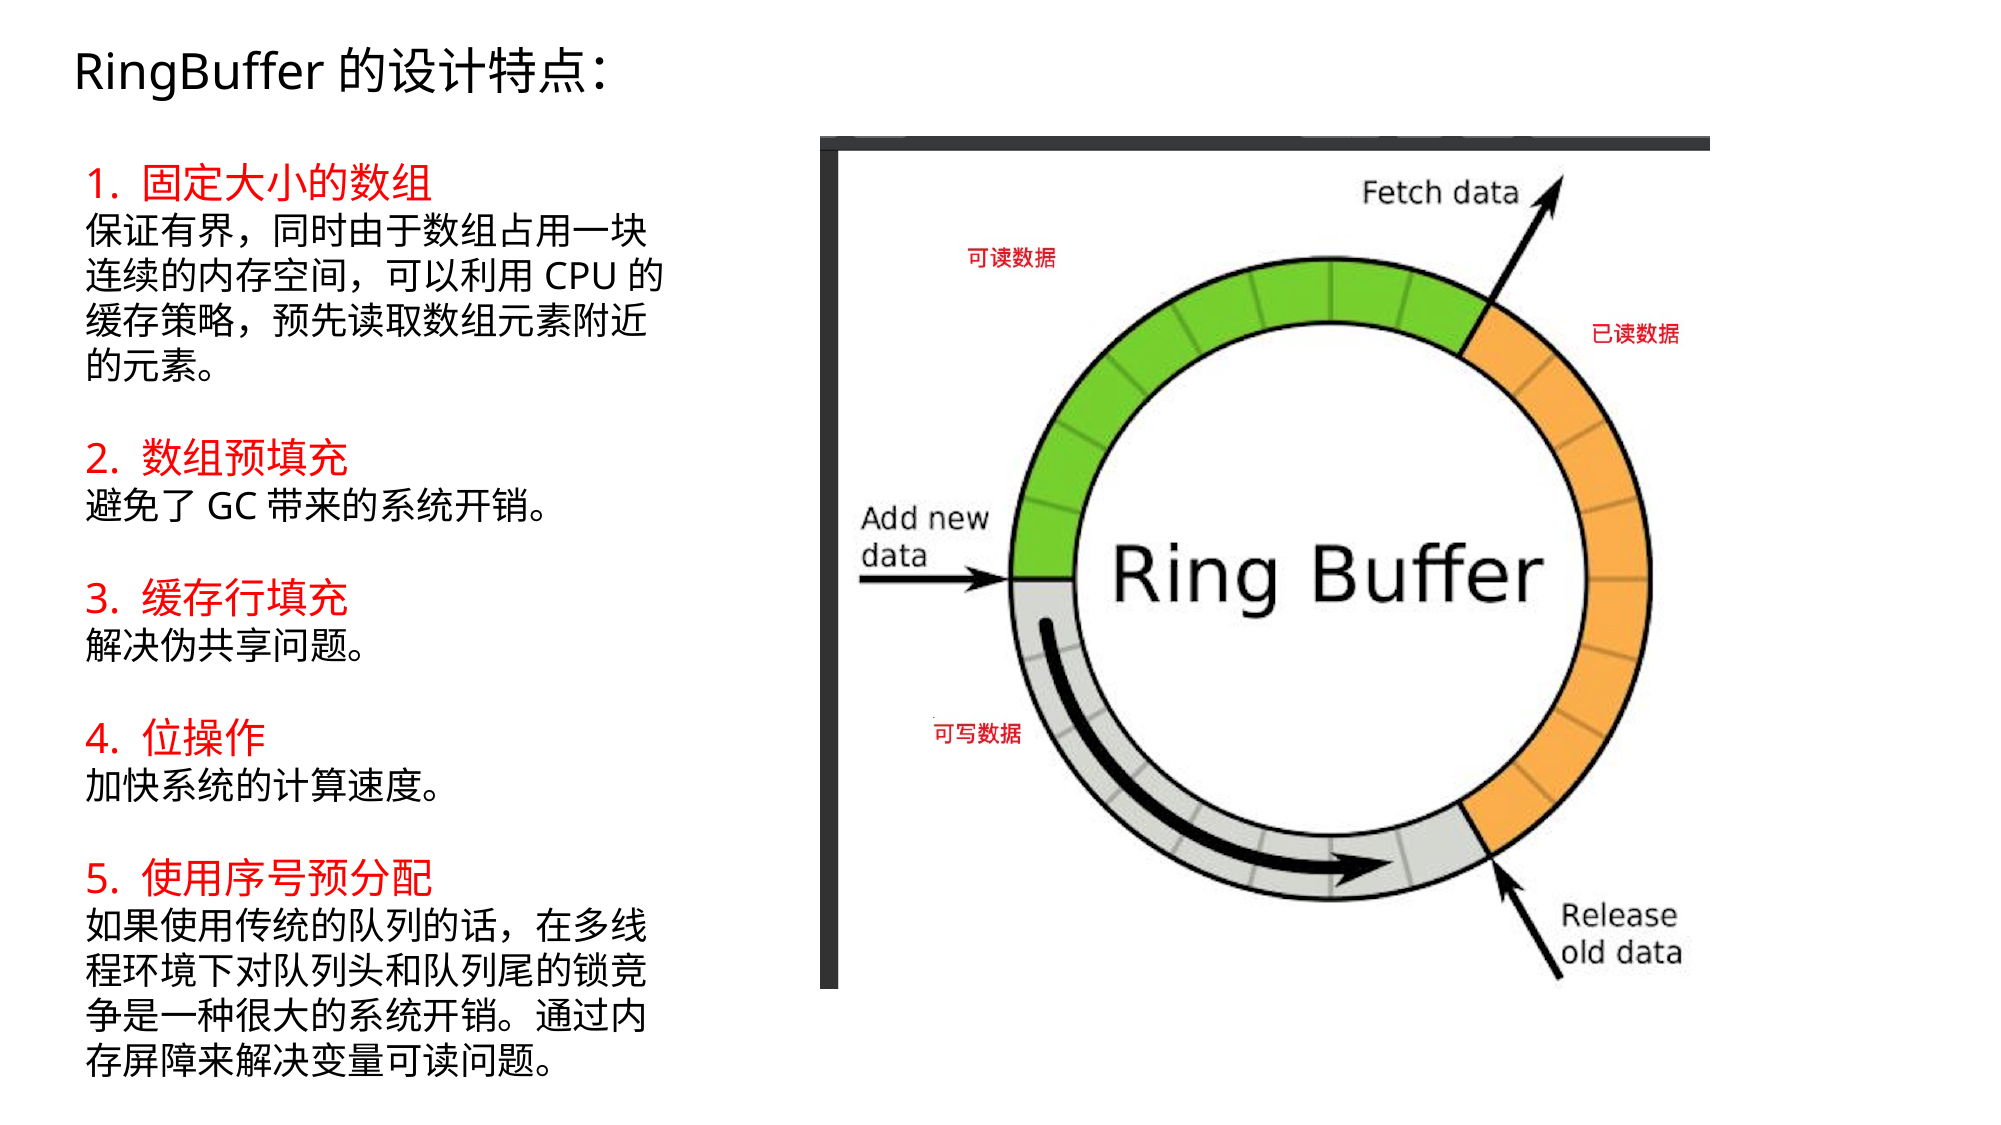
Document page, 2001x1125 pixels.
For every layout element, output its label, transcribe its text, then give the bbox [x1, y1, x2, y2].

picture [820, 136, 1710, 989]
text_box 1. 固定大小的数组 保证有界，同时由于数组占用一块连续的内存空间，可以利用CPU的缓存策略，预先读取数组元素附近的元素。 2. 数组预填充 避免了GC带来的系统开销。 3. 缓存行填充 解决伪共享问题。 4. 位操作 加快系统的计算速度。 5. 使用序号预分配 如果使用传统的队列的话，在多线程环境下对队列头和队列尾的锁竞争是一种很大的系统开销。通过内存屏障来解决变量可读问题。 [70, 149, 699, 1090]
text_box RingBuffer的设计特点： [58, 32, 1224, 107]
